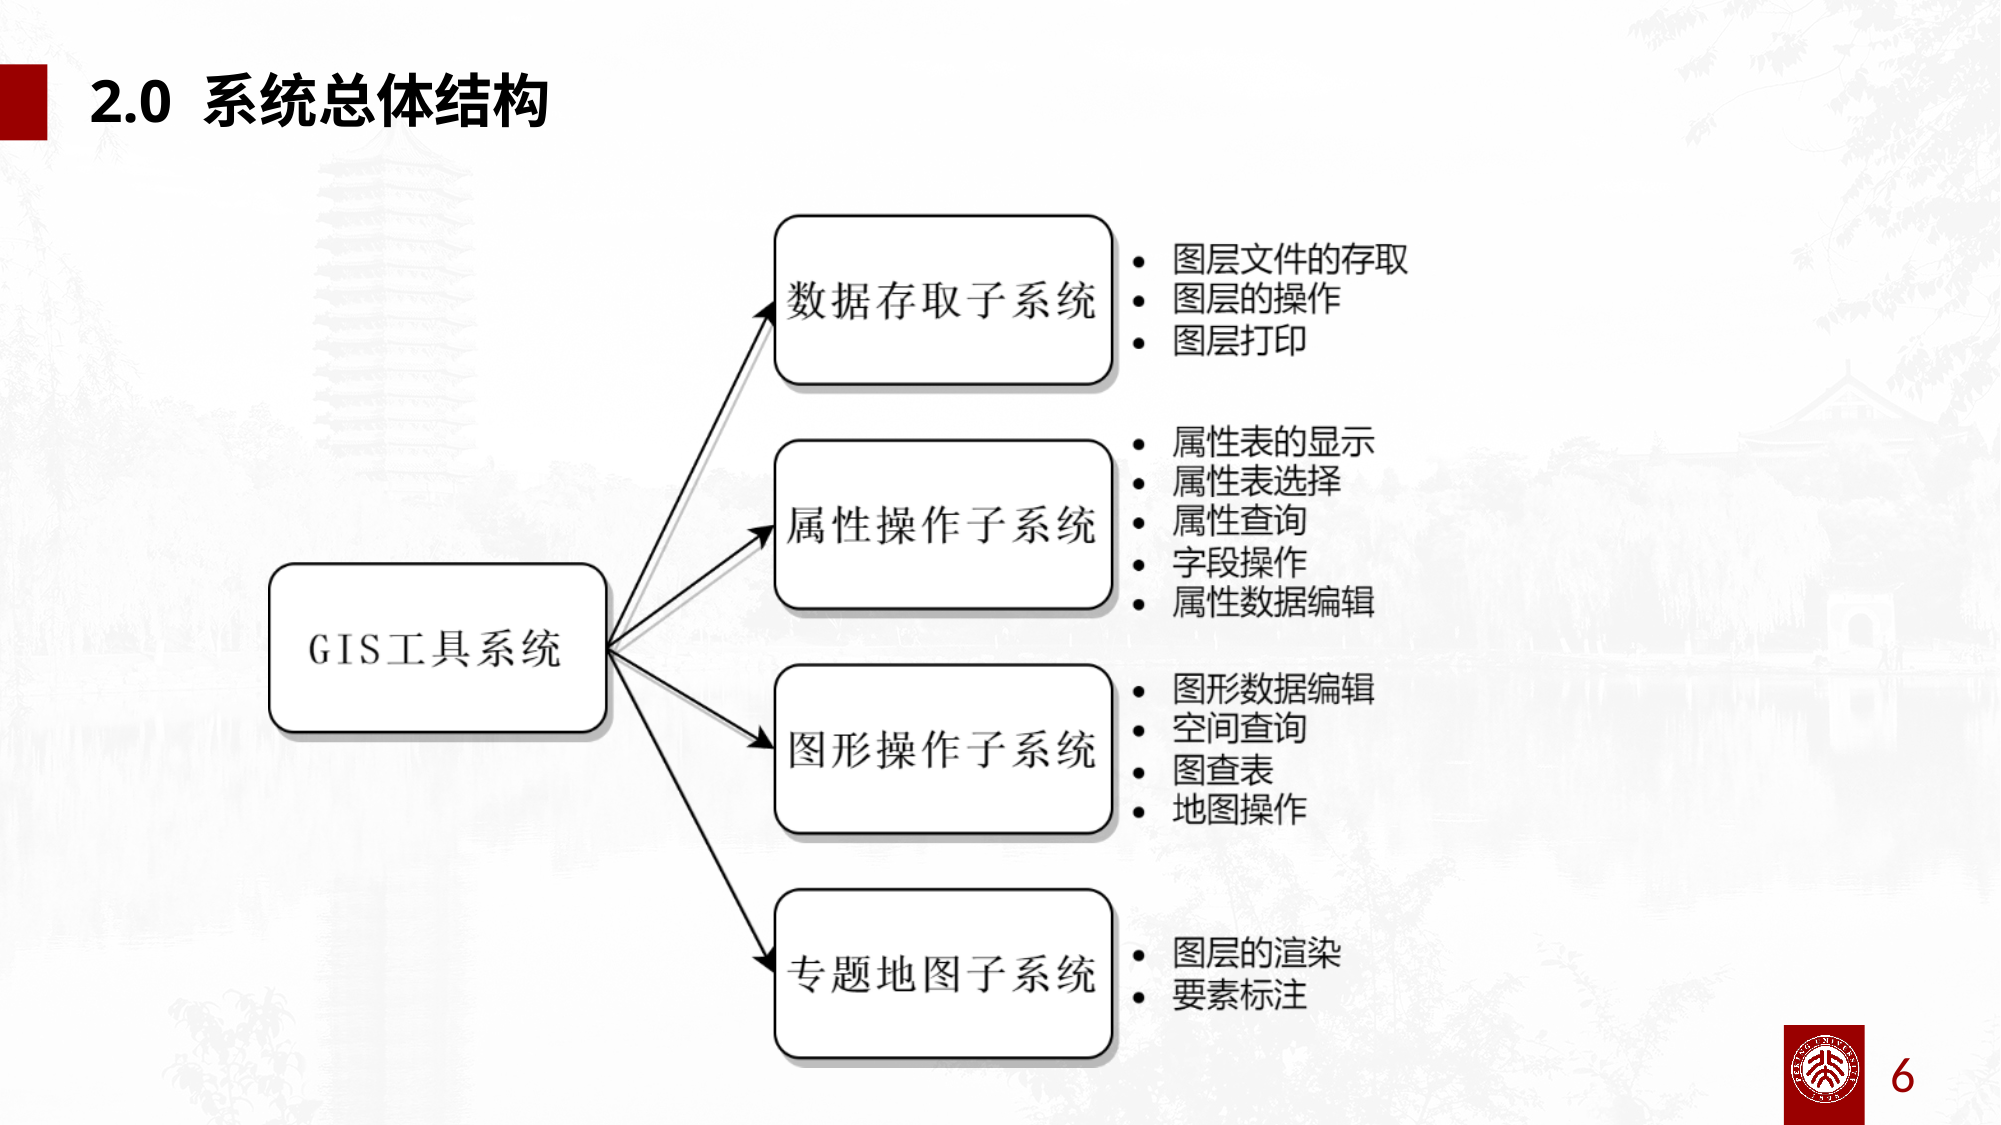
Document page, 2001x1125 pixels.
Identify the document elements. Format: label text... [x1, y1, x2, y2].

text_box [0, 64, 48, 141]
picture [1791, 1035, 1860, 1103]
slide_number 6 [1842, 1042, 1963, 1103]
text_box 2.0 系统总体结构 [74, 56, 843, 142]
picture [0, 0, 2001, 1125]
